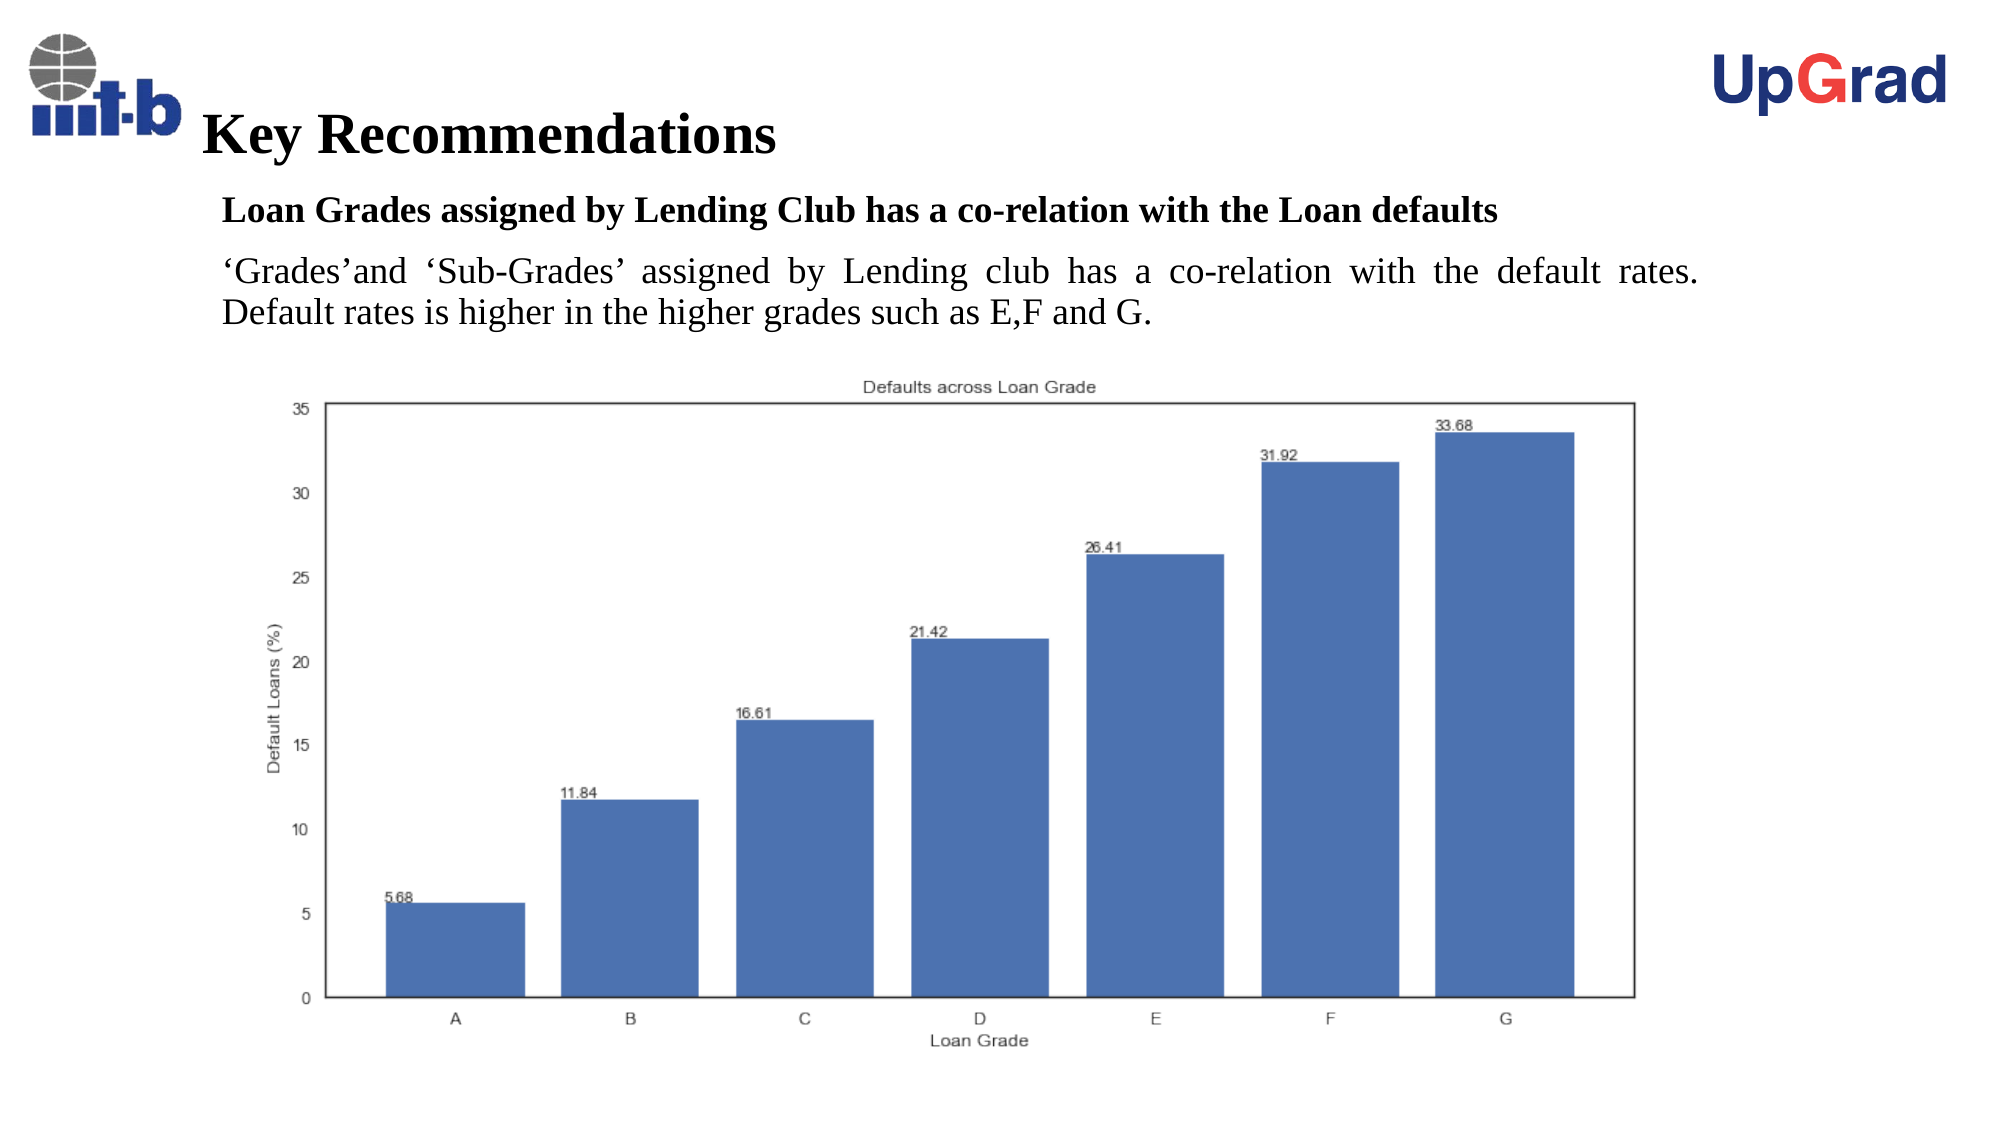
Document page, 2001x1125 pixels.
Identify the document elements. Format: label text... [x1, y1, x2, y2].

list Loan Grades assigned by Lending Club has a co-relation with the Loan defaults ‘Grades’and ‘Sub-Grades’ assigned by Lending club has a co-relation with the default rates. Default rates is higher in the higher grades such as E,F and G. [206, 182, 1716, 341]
title Key Recommendations [187, 64, 1716, 205]
picture [1714, 53, 1952, 116]
picture [258, 370, 1645, 1061]
picture [0, 29, 208, 163]
